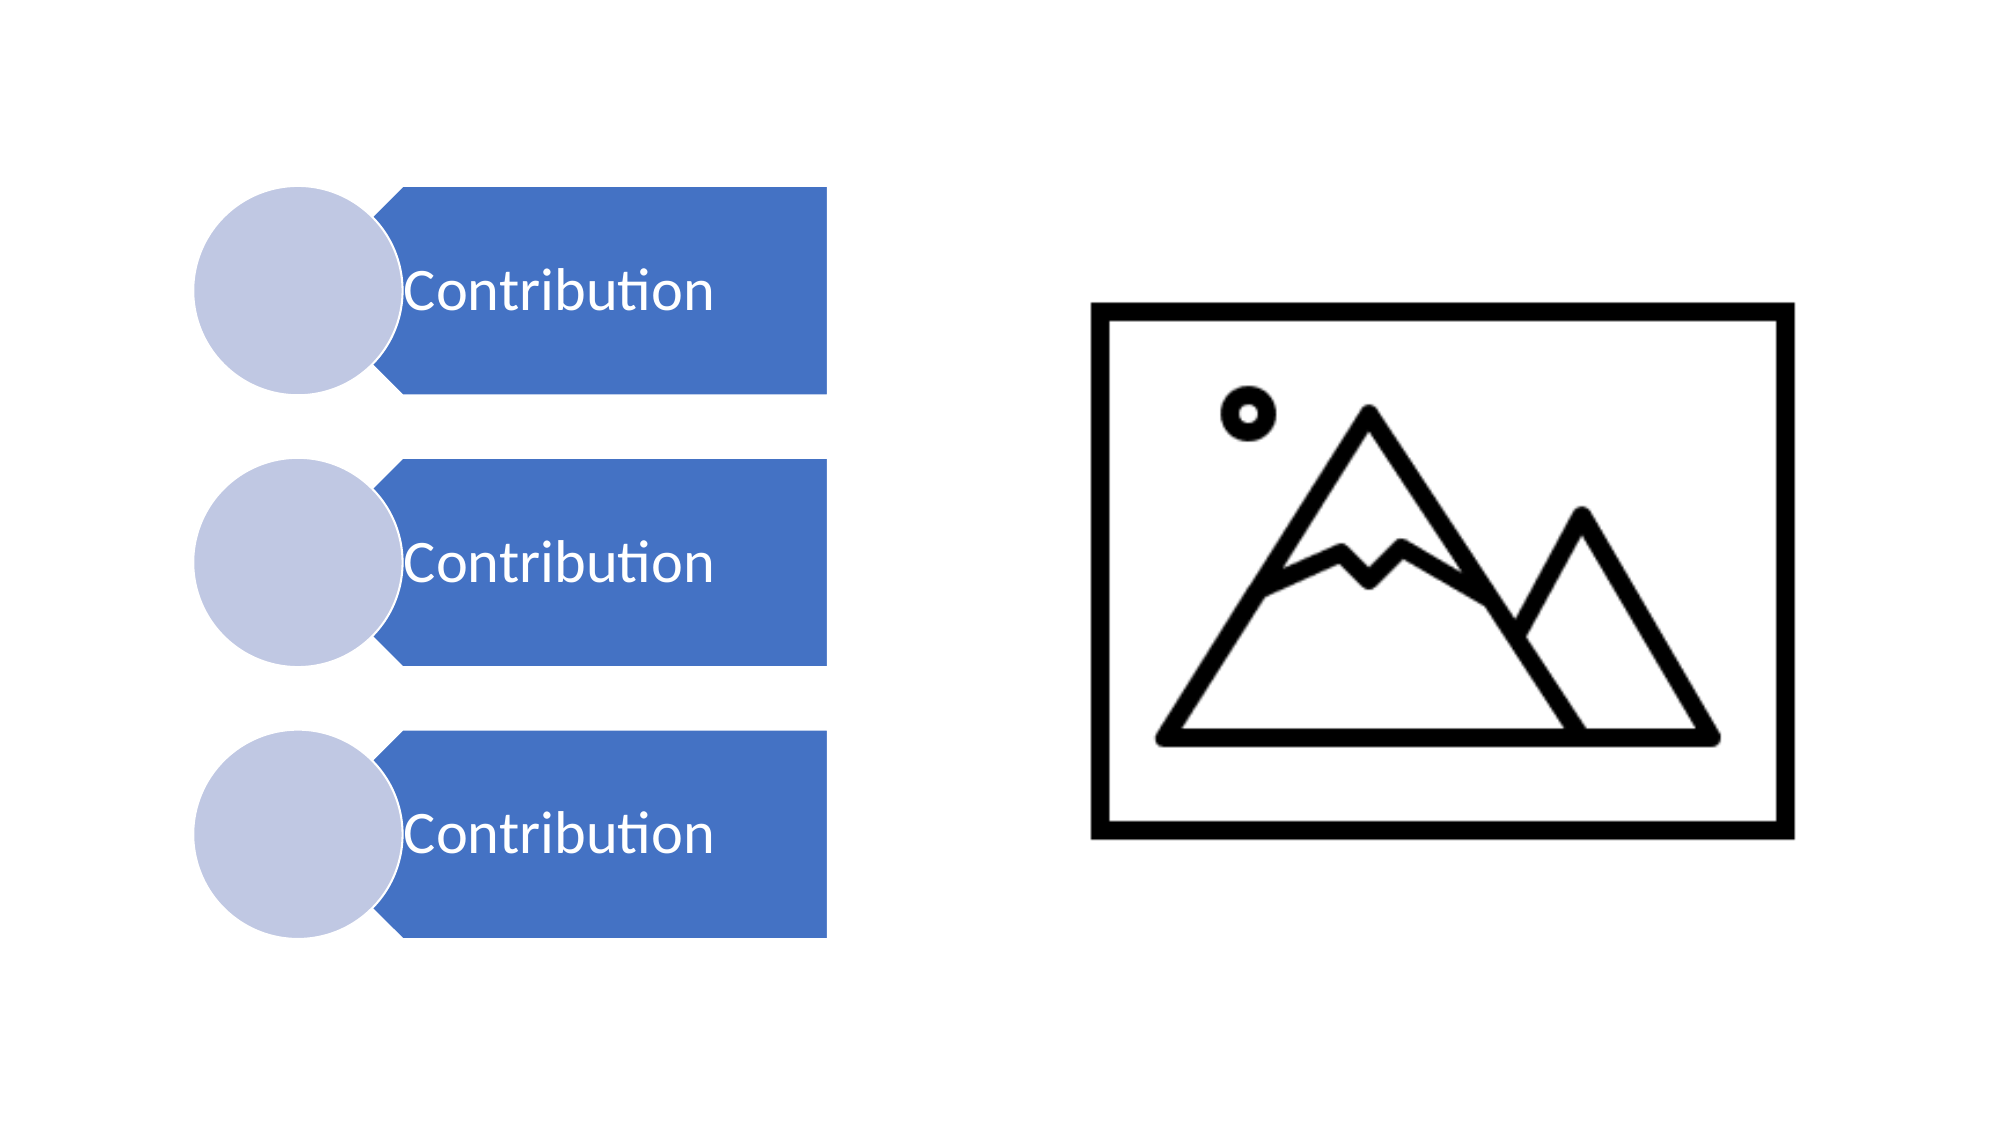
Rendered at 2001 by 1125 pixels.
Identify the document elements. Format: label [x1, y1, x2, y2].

text_box [111, 185, 909, 940]
picture [999, 118, 1888, 1007]
